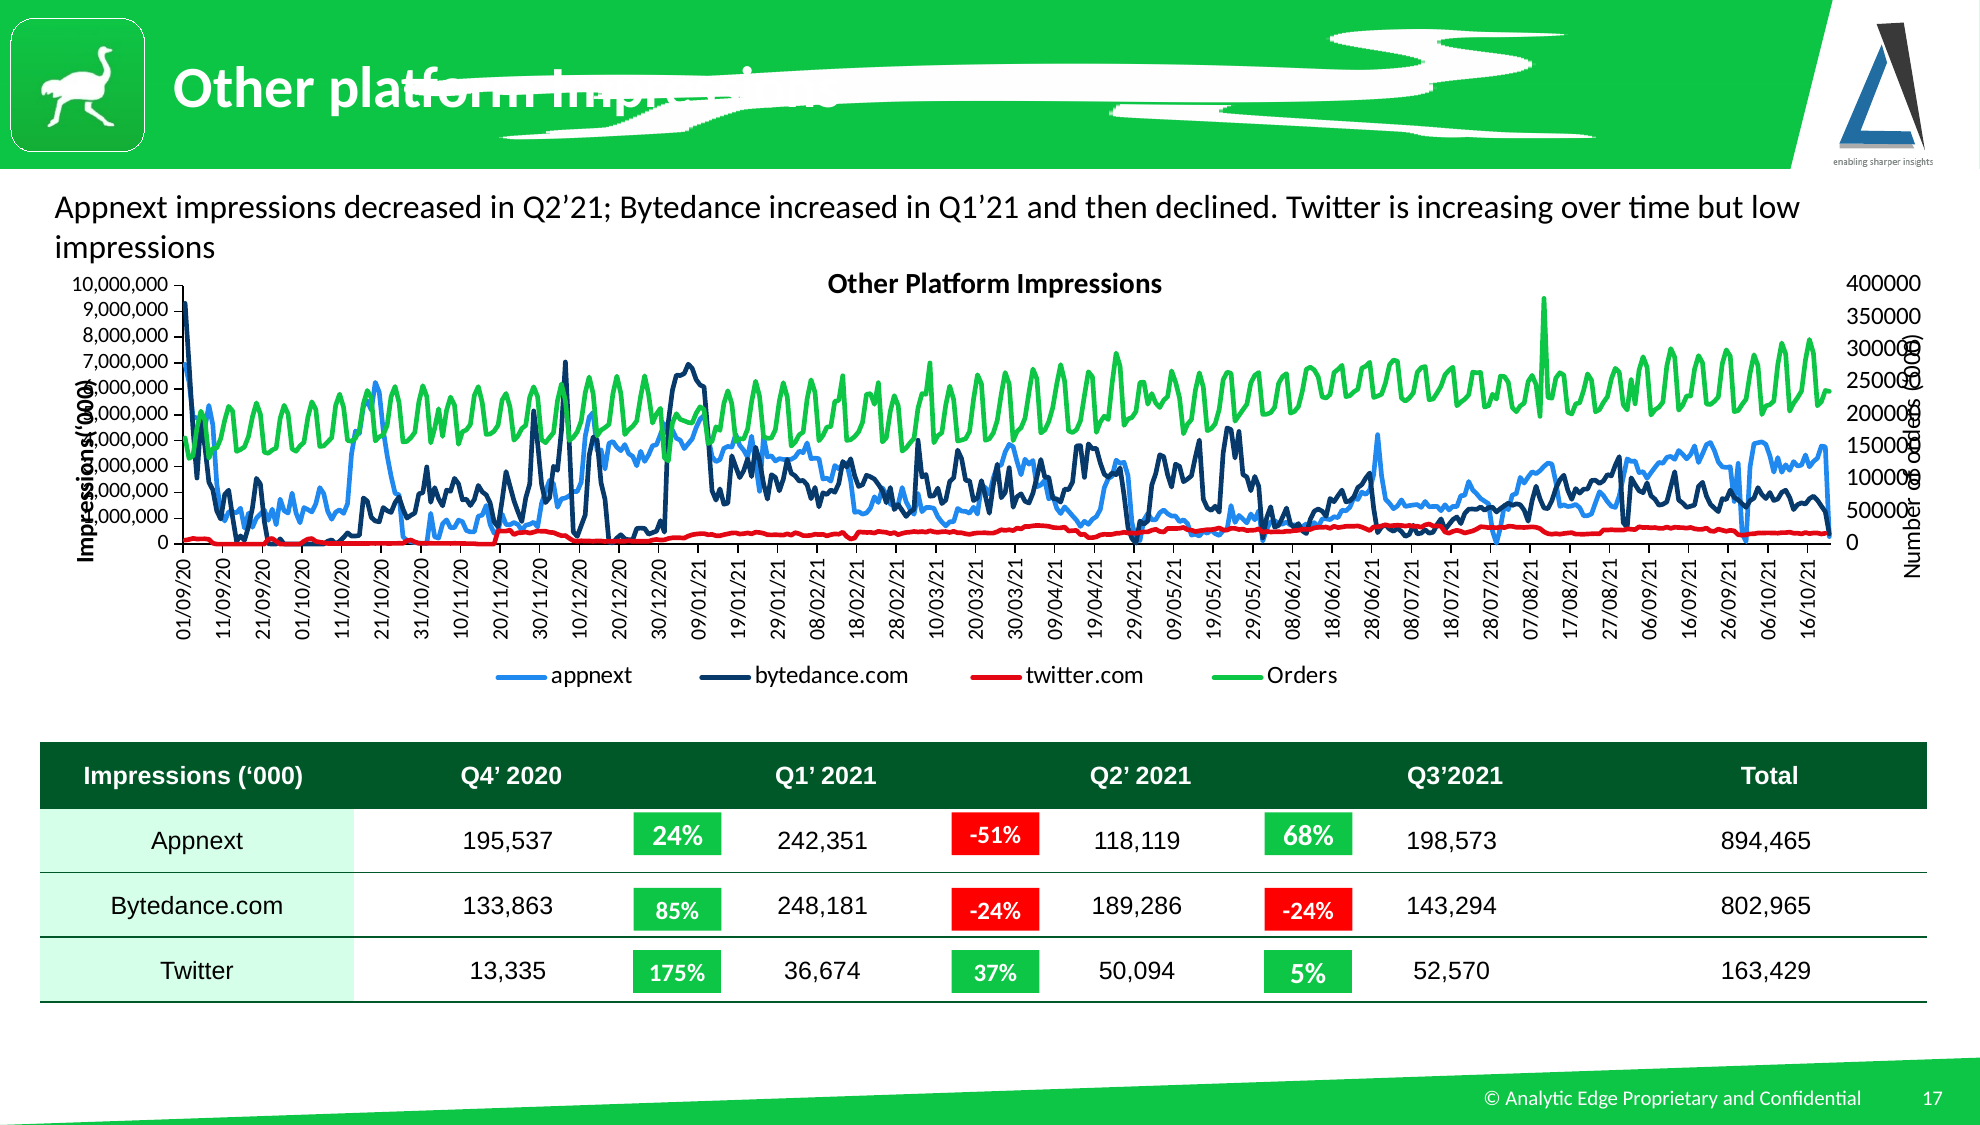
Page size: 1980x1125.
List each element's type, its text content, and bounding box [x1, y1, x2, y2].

picture [1800, 155, 1977, 168]
table_header Q1’ 2021 [669, 744, 983, 807]
table_header Total [1613, 744, 1927, 807]
text_box 175% [631, 948, 723, 995]
table_cell 118,119 [983, 809, 1298, 872]
text_box -51% [949, 810, 1041, 857]
table_cell 242,351 [669, 809, 983, 872]
table_cell Appnext [40, 809, 354, 872]
table_cell 133,863 [354, 873, 669, 936]
table_header Impressions (‘000) [40, 744, 354, 807]
picture [0, 0, 1833, 169]
table_cell 36,674 [669, 938, 983, 1001]
table_cell 802,965 [1613, 873, 1927, 936]
text_box 37% [949, 948, 1041, 995]
text_box Appnext impressions decreased in Q2’21; Bytedance increased in Q1’21 and then declined. Twitter is increasing over time but low impressions [39, 177, 1844, 273]
text_box 24% [632, 810, 724, 857]
table_header Q4’ 2020 [354, 744, 669, 807]
text_box -24% [1262, 886, 1354, 933]
table_cell Bytedance.com [40, 873, 354, 936]
table_cell 198,573 [1298, 809, 1613, 872]
text_box 68% [1262, 810, 1354, 857]
table_cell 189,286 [983, 873, 1298, 936]
table_cell 143,294 [1298, 873, 1613, 936]
table_cell 248,181 [669, 873, 983, 936]
text_box 85% [632, 886, 724, 933]
table_cell Twitter [40, 938, 354, 1001]
table_header Q2’ 2021 [983, 744, 1298, 807]
table_cell 50,094 [983, 938, 1298, 1001]
table_header Q3’2021 [1298, 744, 1613, 807]
table_cell 52,570 [1298, 938, 1613, 1001]
table_cell 163,429 [1613, 938, 1927, 1001]
table_cell 894,465 [1613, 809, 1927, 872]
slide_number 17 [1885, 1074, 1980, 1120]
text_box -24% [949, 886, 1041, 933]
table_cell 13,335 [354, 938, 669, 1001]
text_box 5% [1262, 948, 1354, 995]
footer © Analytic Edge Proprietary and Confidential [1440, 1074, 1877, 1120]
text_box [45, 229, 1934, 731]
table_cell 195,537 [354, 809, 669, 872]
title Other platform Impressions [158, 20, 1791, 149]
